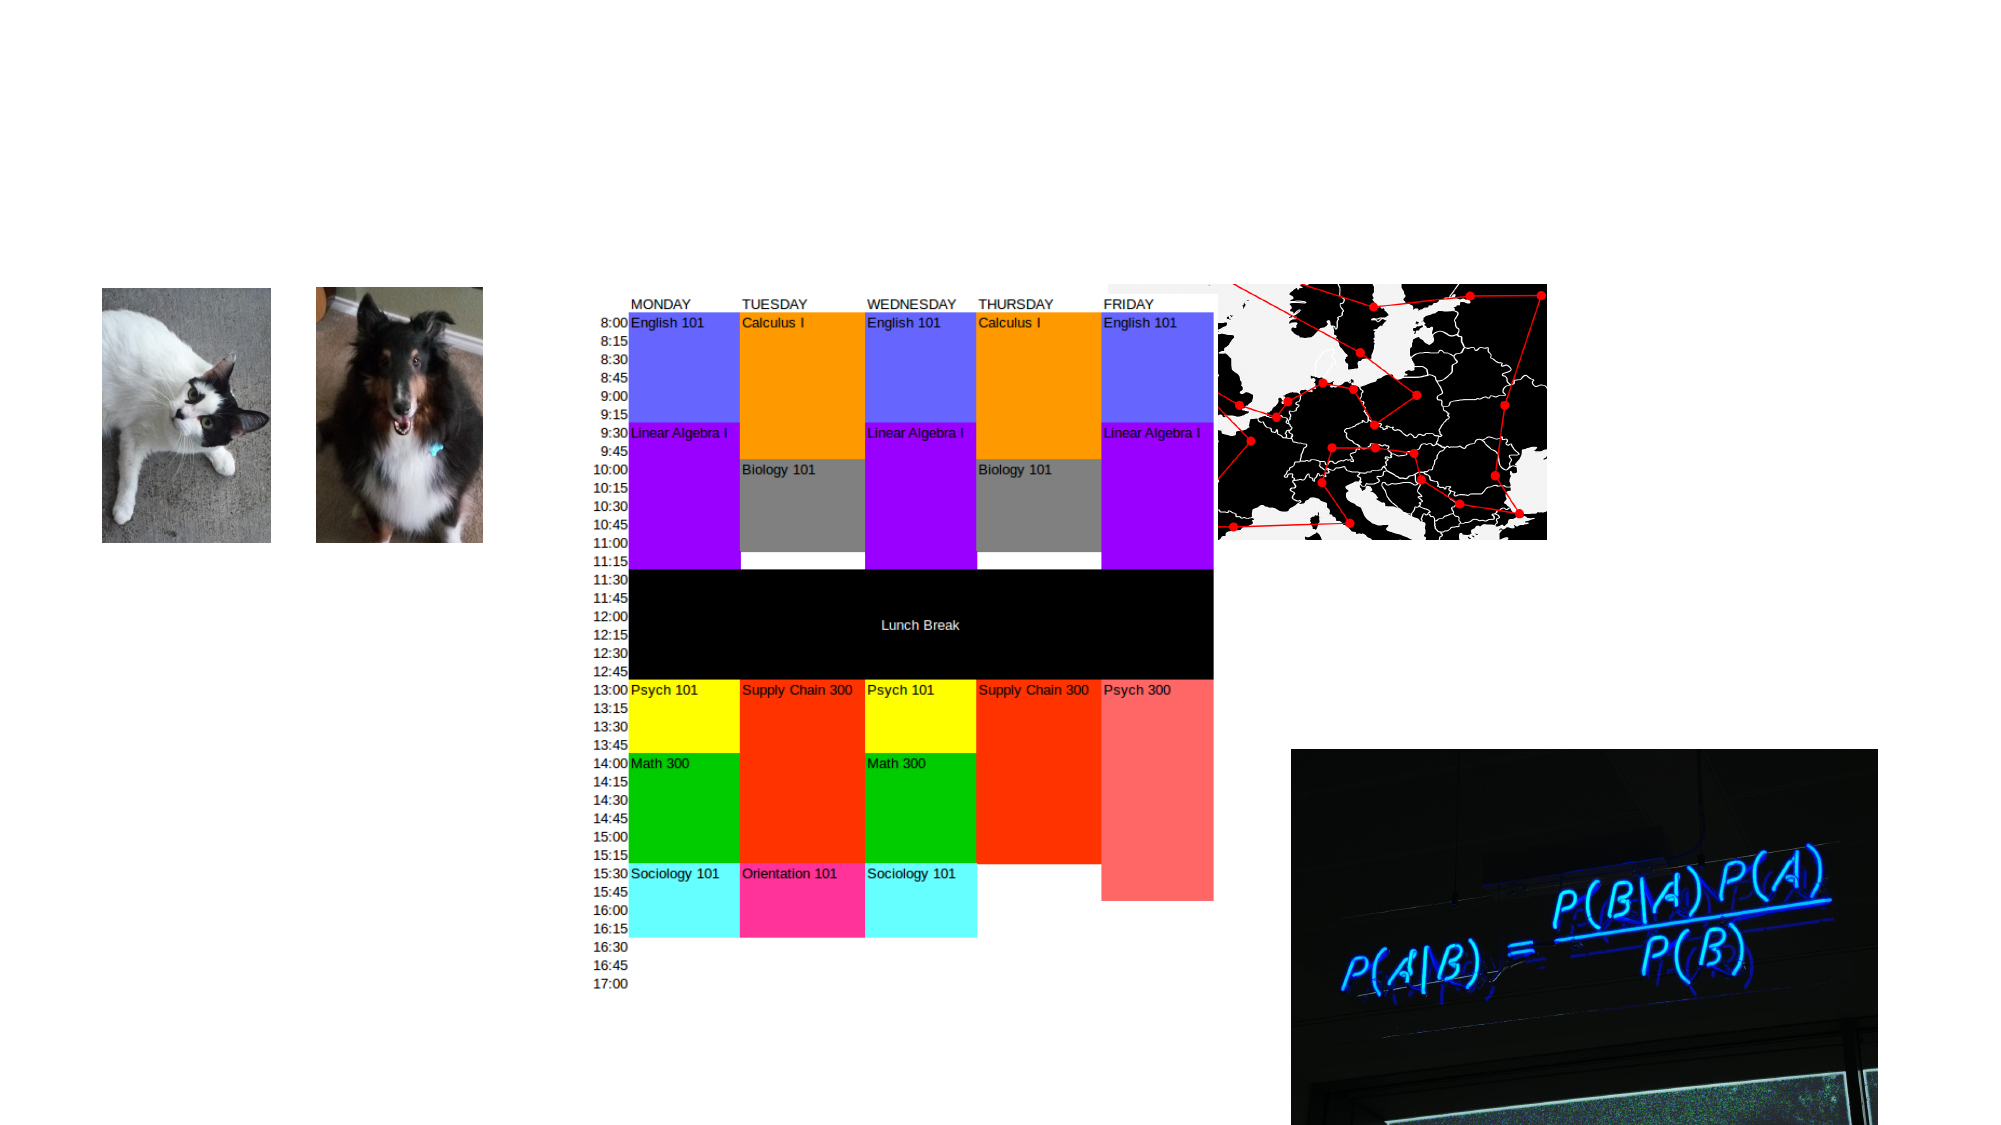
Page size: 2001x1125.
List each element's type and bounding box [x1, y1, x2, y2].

picture [1291, 749, 1878, 1125]
picture [537, 284, 1547, 995]
picture [102, 288, 271, 543]
picture [316, 287, 483, 543]
